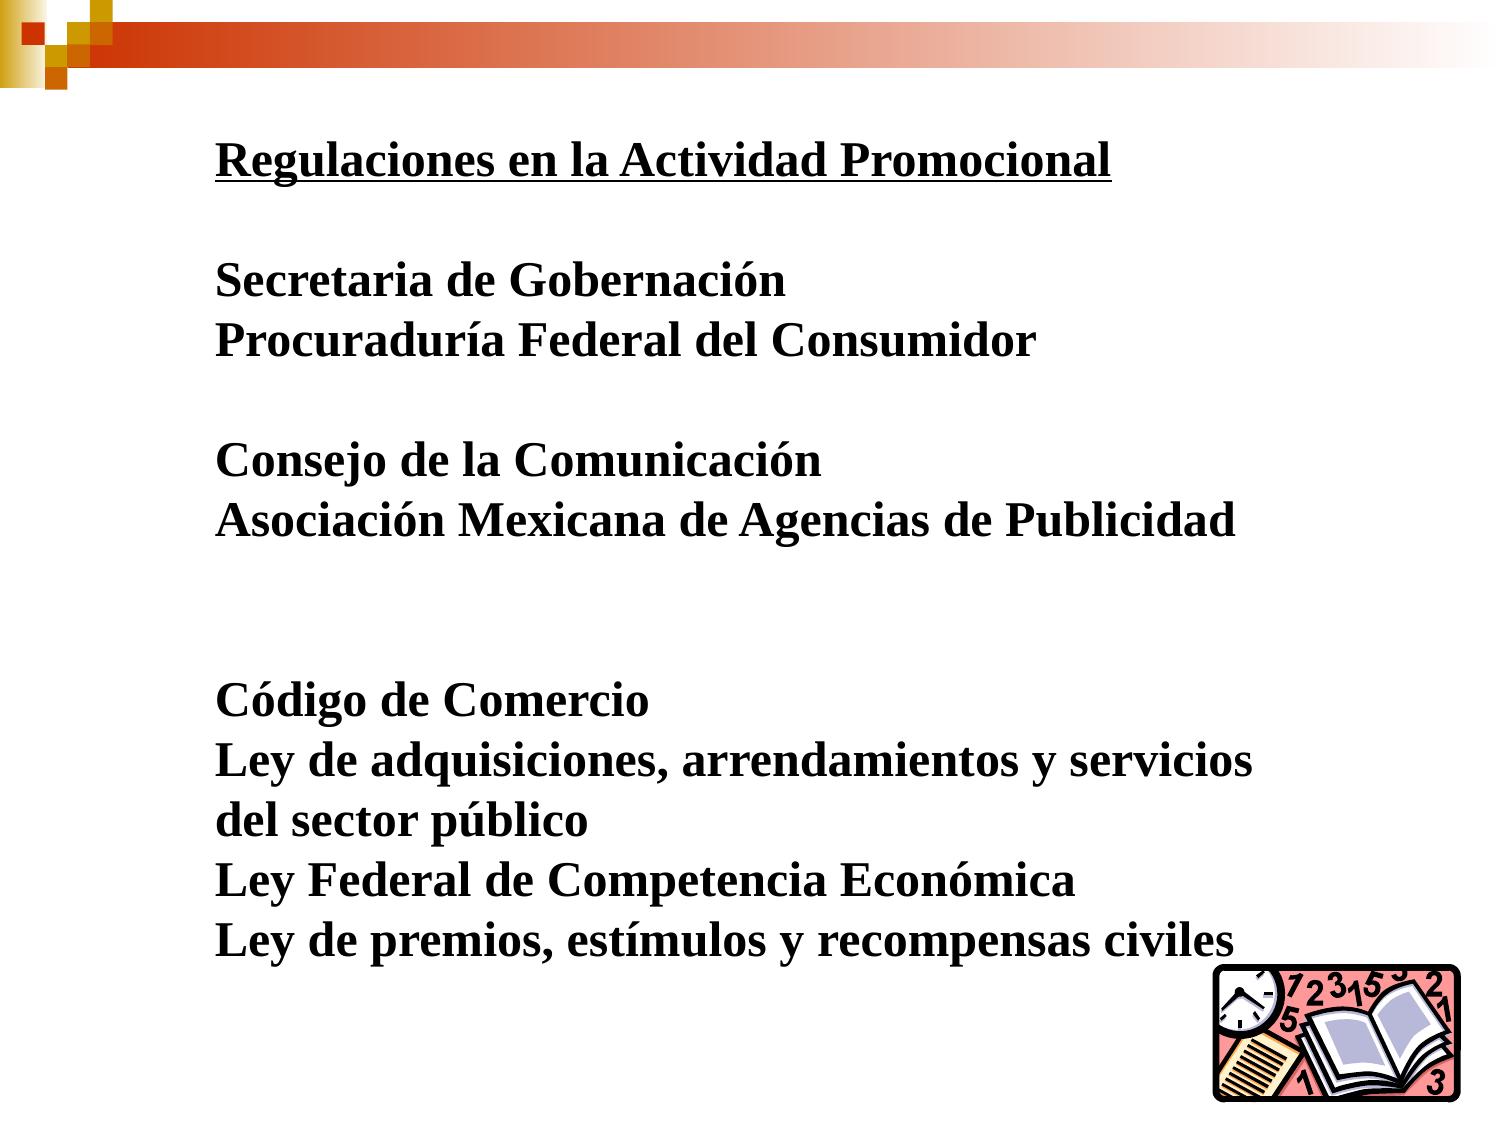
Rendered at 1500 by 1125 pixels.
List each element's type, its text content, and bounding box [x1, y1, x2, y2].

picture [1212, 962, 1463, 1105]
text_box Regulaciones en la Actividad Promocional Secretaria de Gobernación Procuraduría Federal del Consumidor Consejo de la Comunicación Asociación Mexicana de Agencias de Publicidad Código de Comercio Ley de adquisiciones, arrendamientos y servicios del sector público Ley Federal de Competencia Económica Ley de premios, estímulos y recompensas civiles [199, 119, 1338, 1034]
